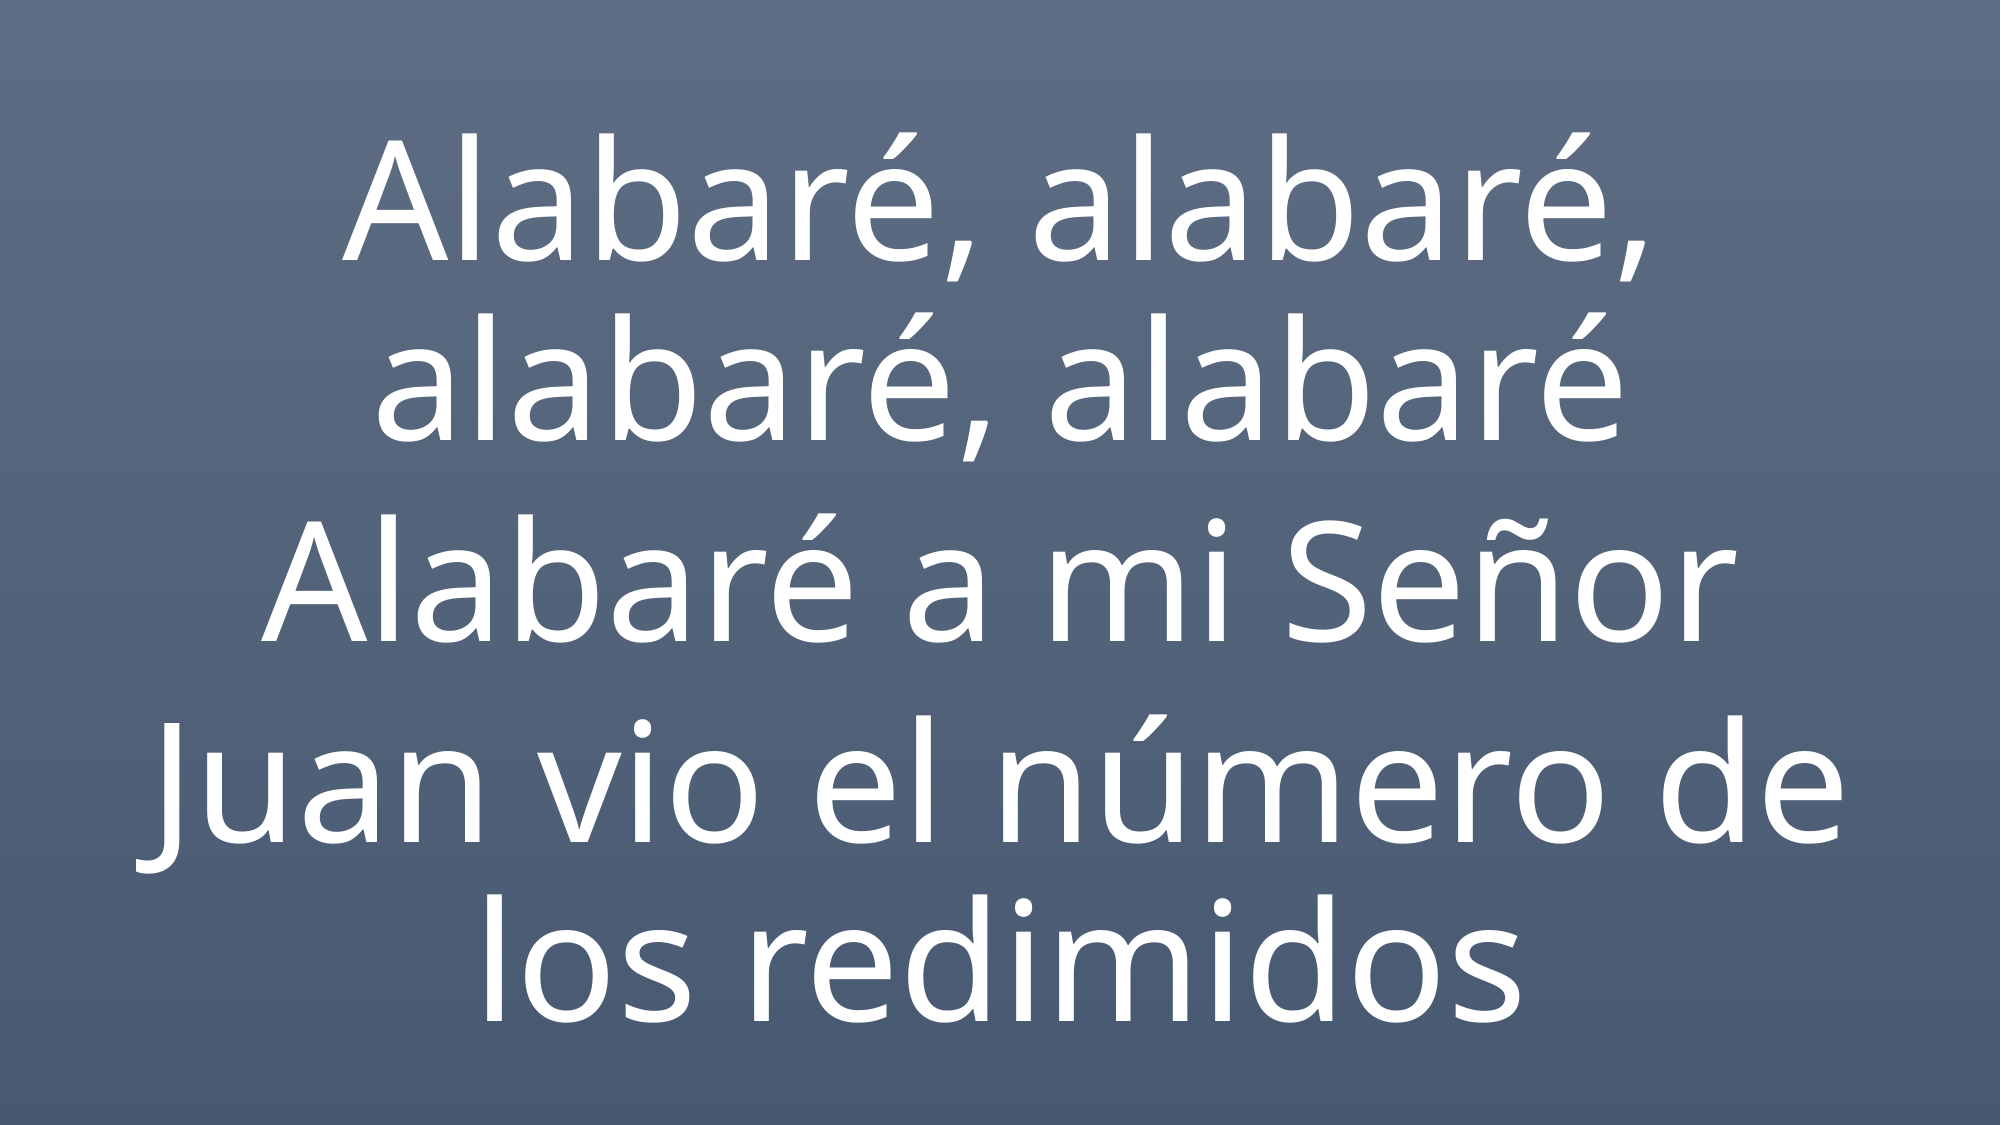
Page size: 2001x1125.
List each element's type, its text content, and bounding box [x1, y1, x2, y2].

list Alabaré, alabaré, alabaré, alabaré Alabaré a mi Señor Juan vio el número de los redimidos [31, 87, 1971, 1087]
